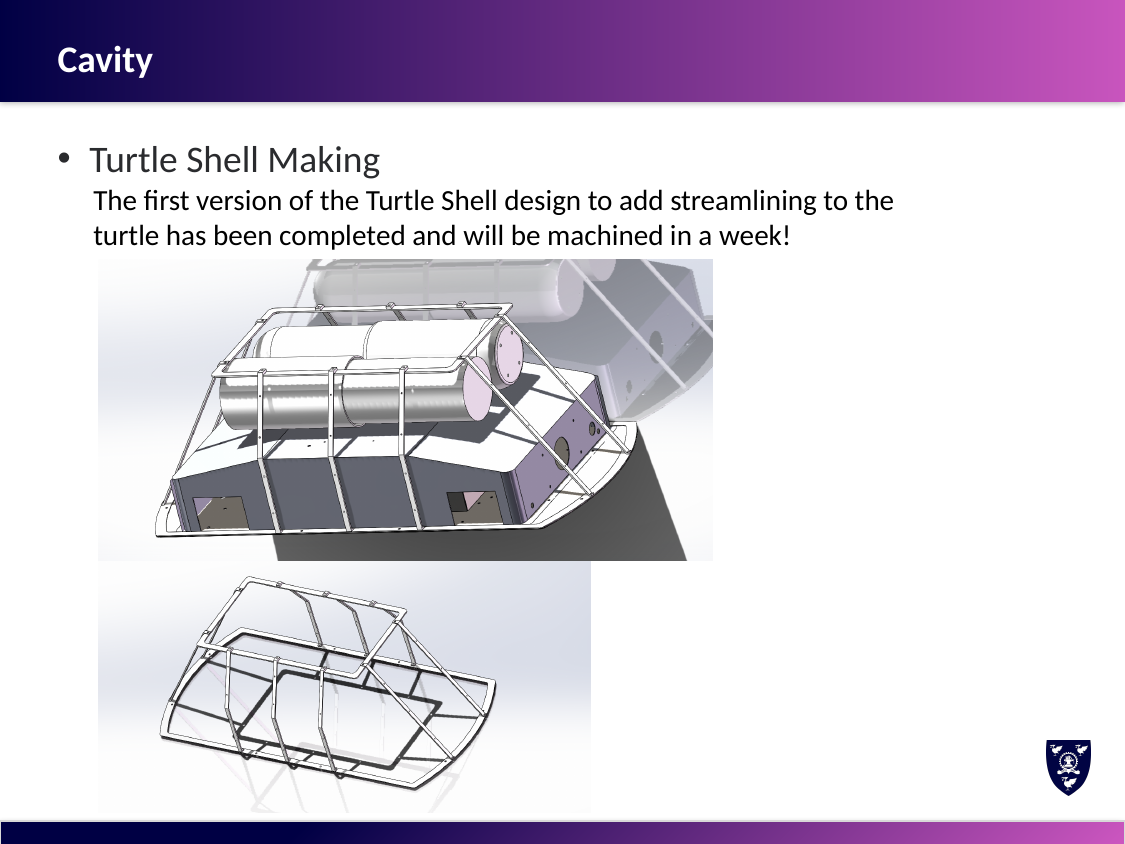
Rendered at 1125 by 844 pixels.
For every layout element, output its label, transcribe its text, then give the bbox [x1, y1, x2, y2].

picture [1046, 740, 1091, 796]
list Turtle Shell Making [42, 127, 1069, 754]
text_box The first version of the Turtle Shell design to add streamlining to the turtle has been completed and will be machined in a week! [78, 174, 951, 375]
title Cavity [42, 17, 1069, 98]
picture [98, 259, 714, 813]
